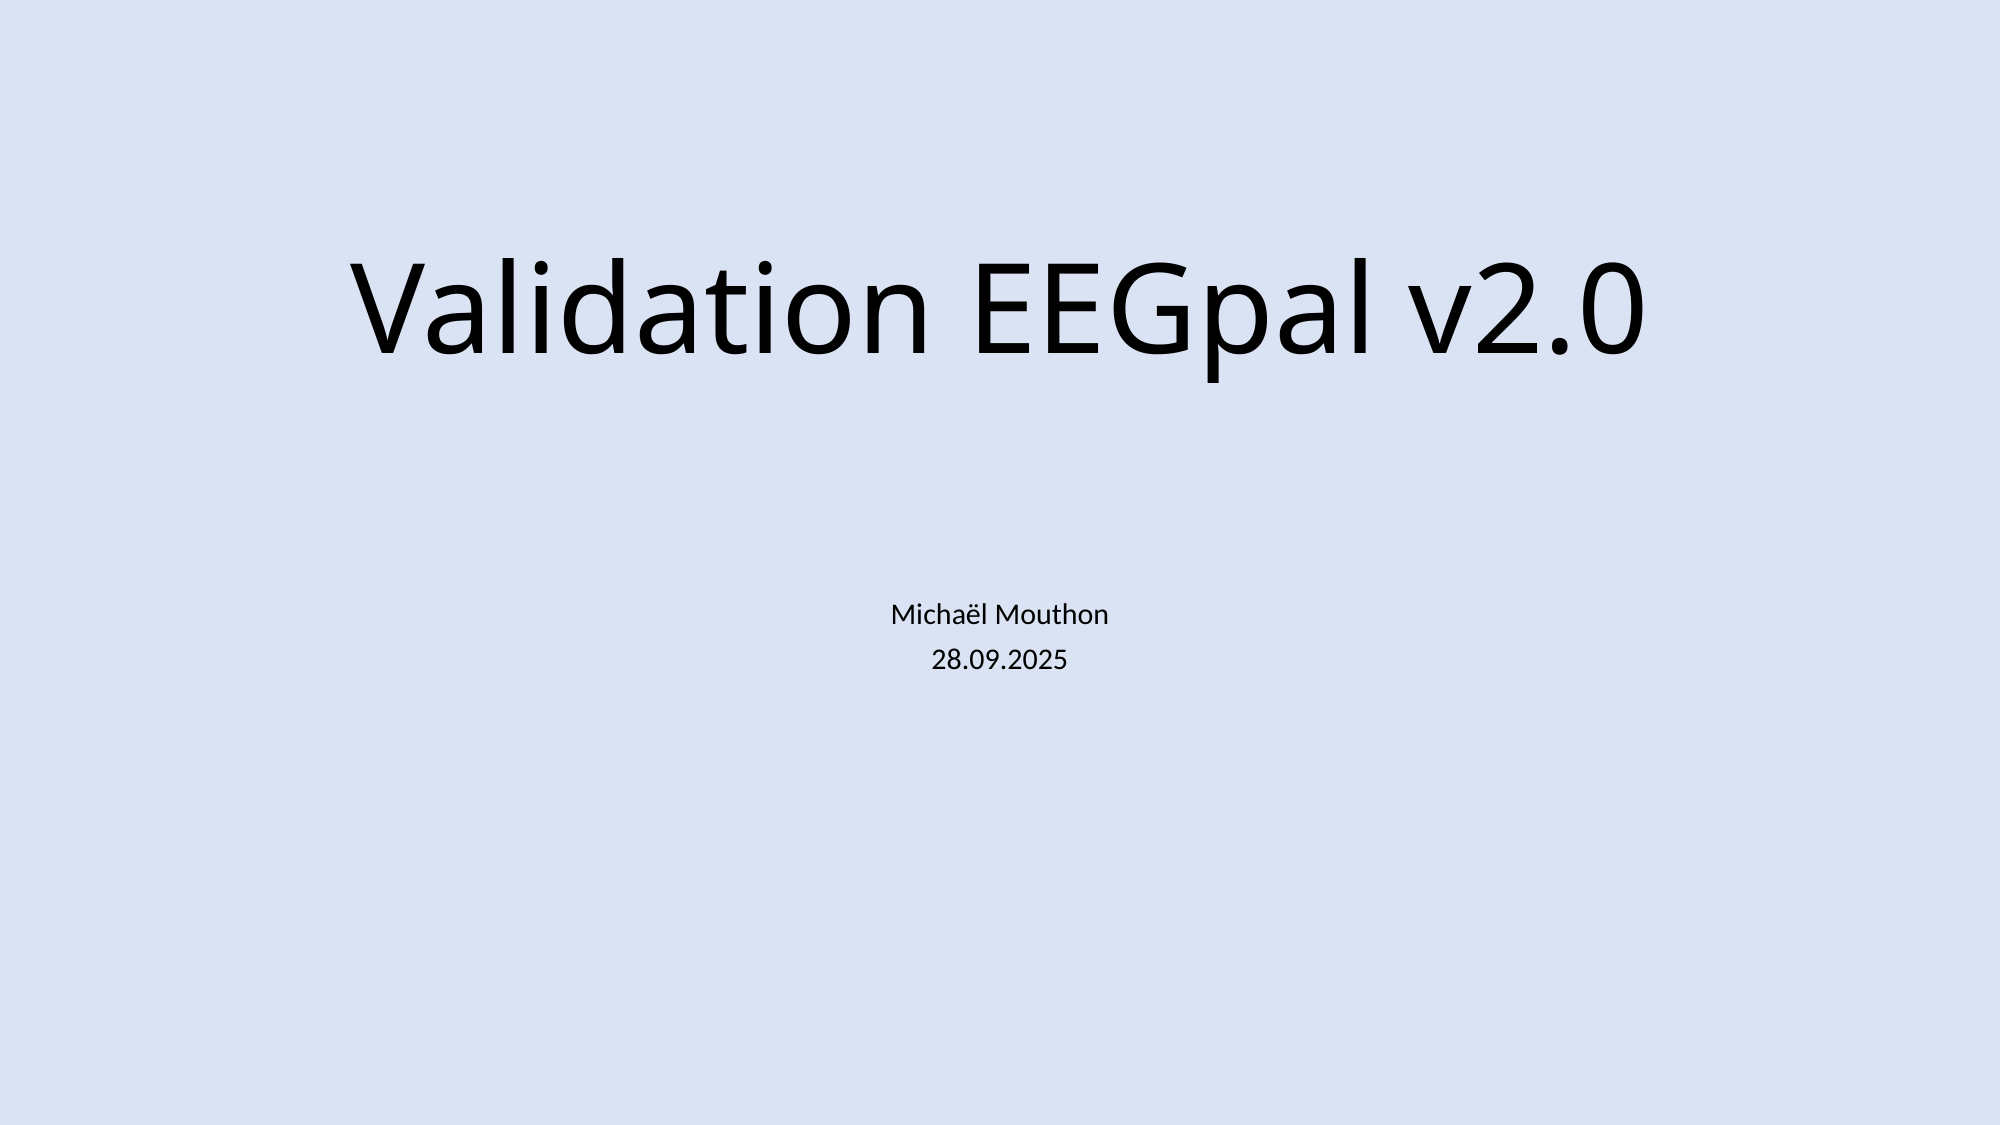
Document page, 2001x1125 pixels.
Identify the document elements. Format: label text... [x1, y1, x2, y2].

title Validation EEGpal v2.0 [249, 184, 1750, 388]
subtitle Michaël Mouthon 28.09.2025 [249, 590, 1750, 684]
